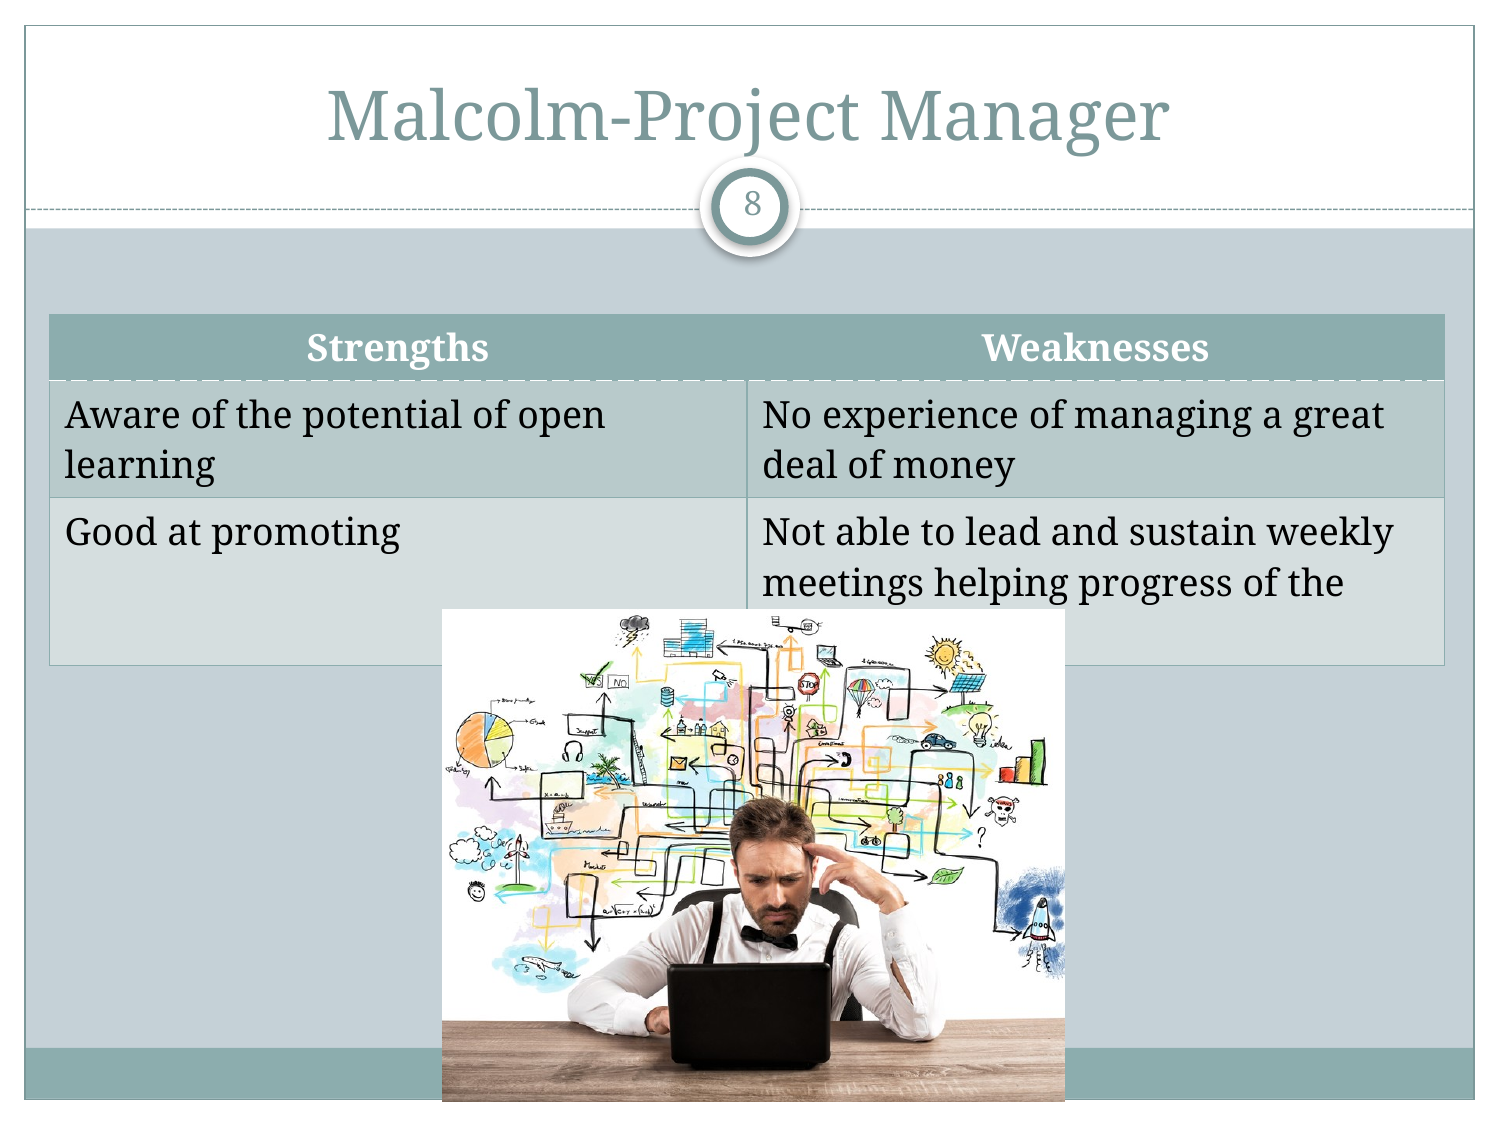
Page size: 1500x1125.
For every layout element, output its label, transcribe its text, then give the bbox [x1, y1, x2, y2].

title Malcolm-Project Manager [49, 37, 1450, 162]
table_cell Not able to lead and sustain weekly meetings helping progress of the project [748, 498, 1444, 665]
slide_number 8 [715, 168, 791, 241]
table_cell No experience of managing a great deal of money [748, 381, 1444, 497]
table_cell Good at promoting [50, 498, 746, 665]
picture [442, 609, 1065, 1102]
table_header Strengths [50, 315, 746, 381]
table_header Weaknesses [748, 315, 1444, 381]
table_cell Aware of the potential of open learning [50, 381, 746, 497]
